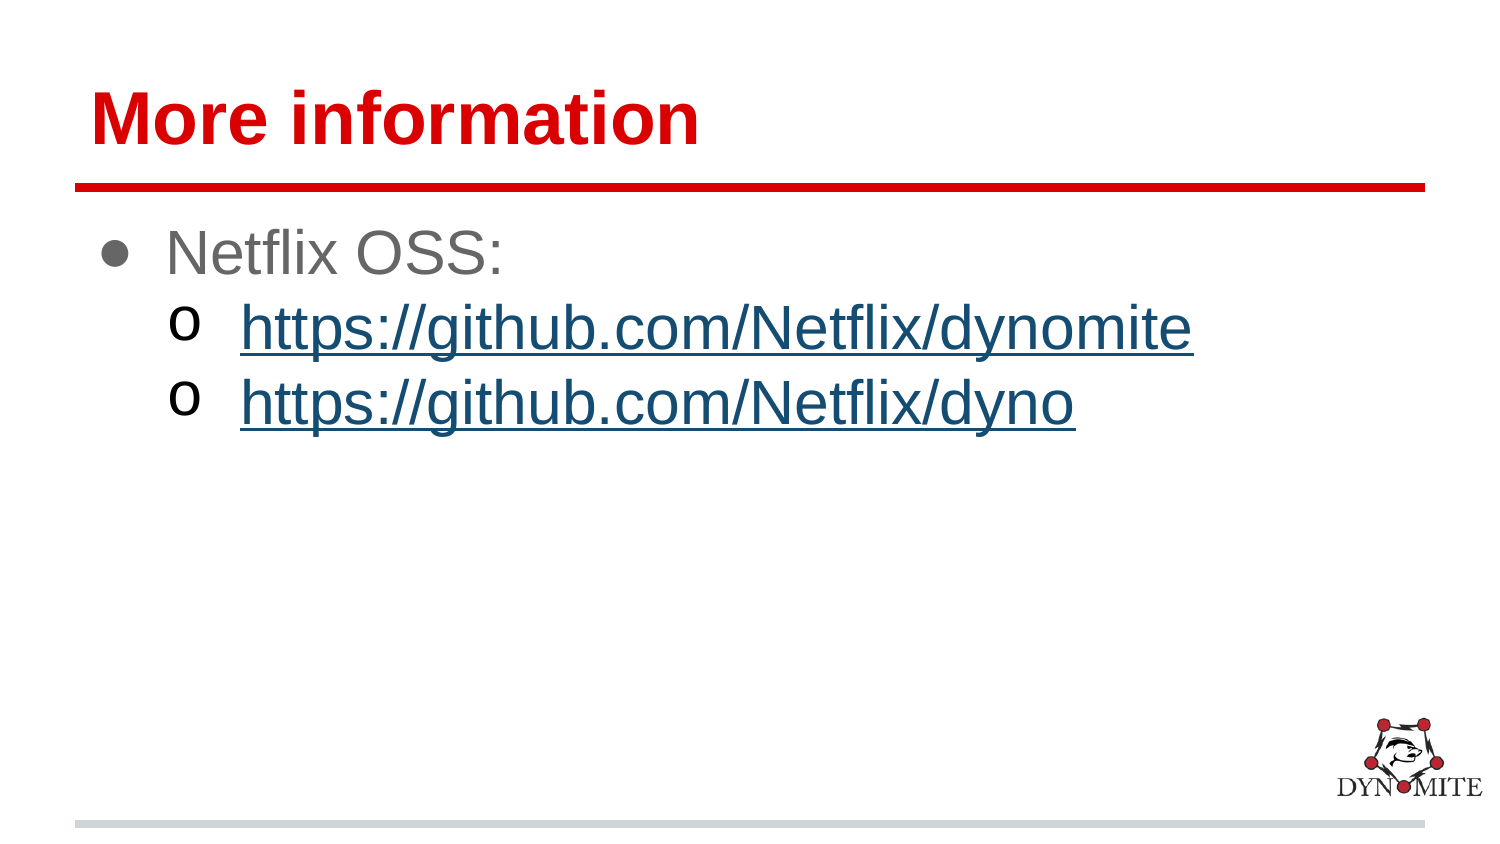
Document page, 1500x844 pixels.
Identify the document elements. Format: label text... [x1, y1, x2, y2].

list Netflix OSS: https://github.com/Netflix/dynomite https://github.com/Netflix/dyno [75, 196, 1425, 808]
picture [1331, 687, 1488, 844]
title More information [75, 33, 1425, 175]
